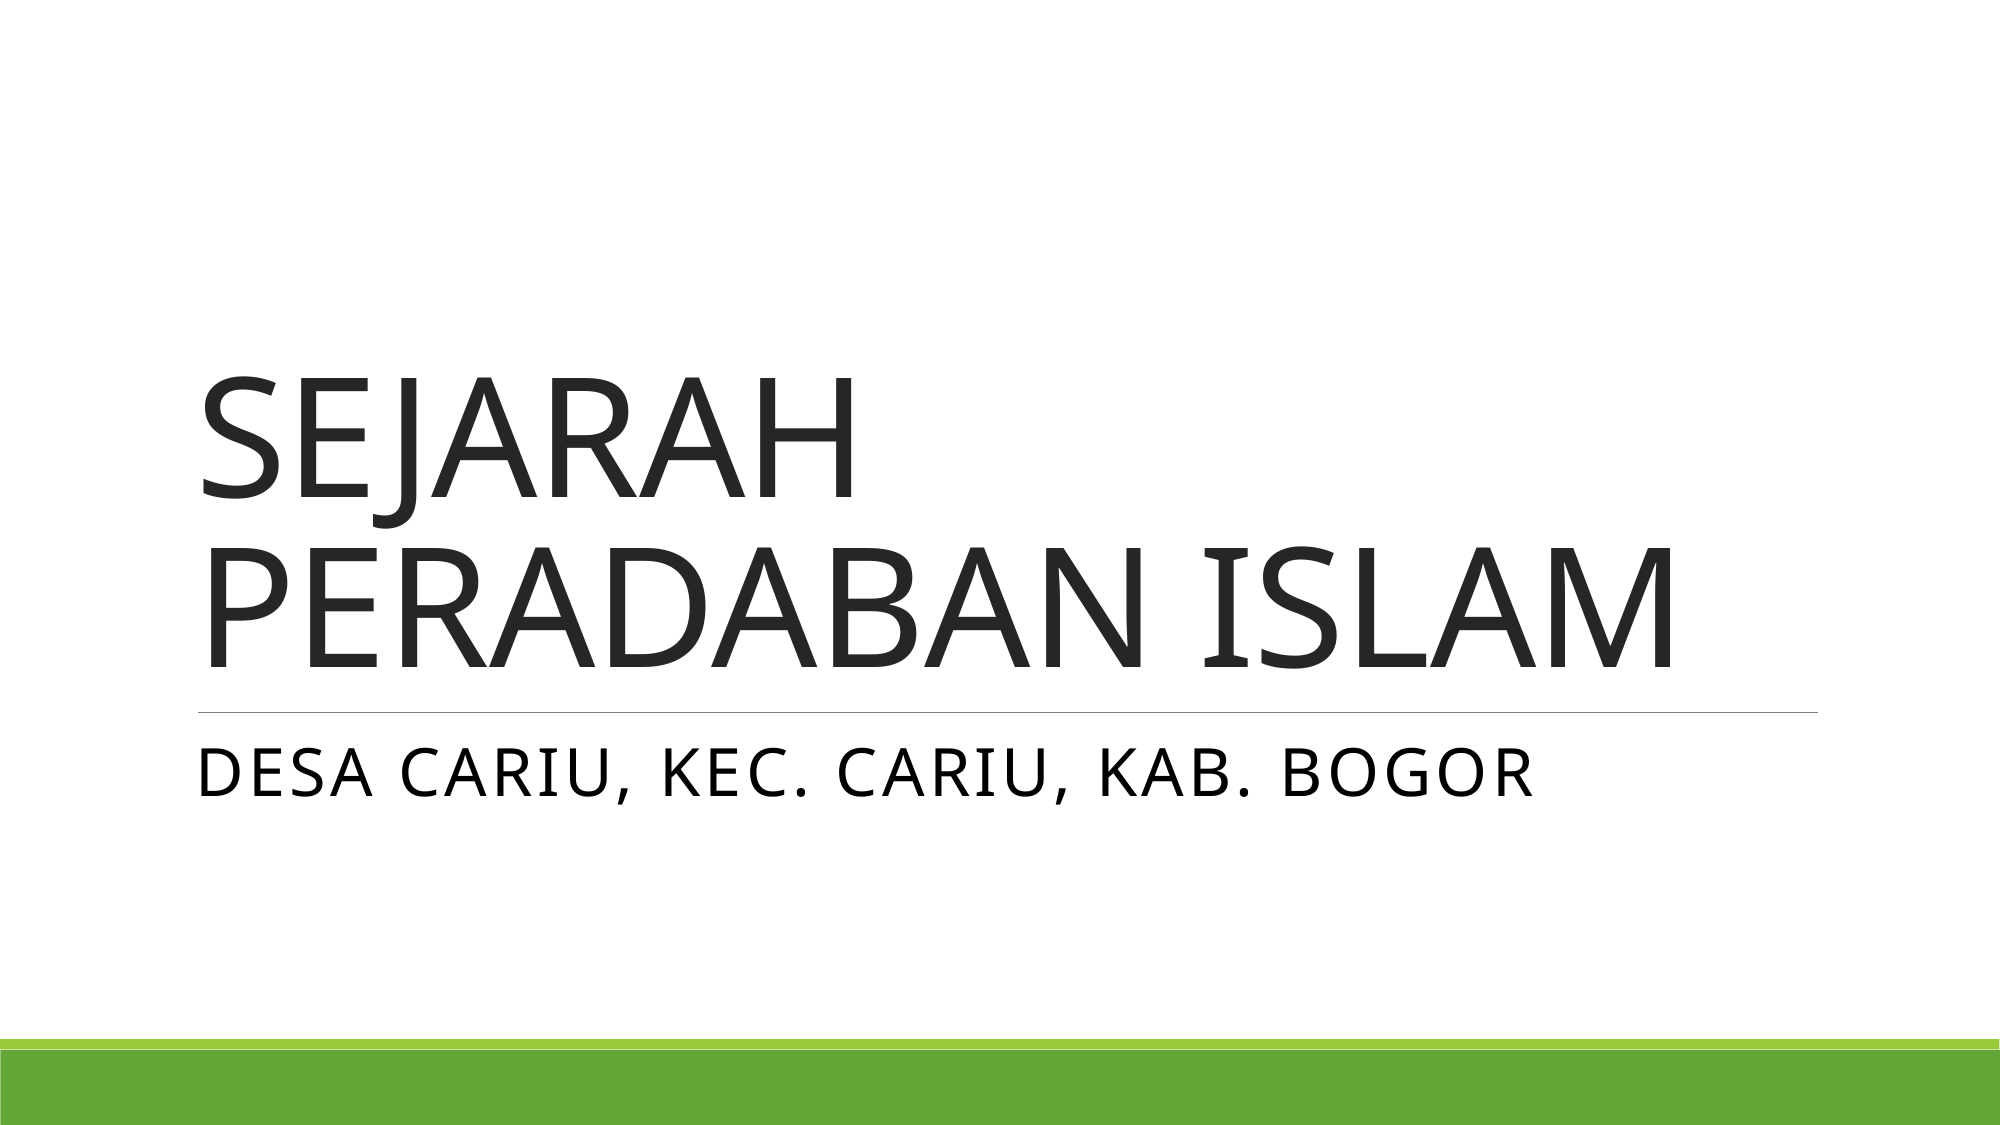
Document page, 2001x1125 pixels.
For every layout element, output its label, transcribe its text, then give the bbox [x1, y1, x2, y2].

title SEJARAH PERADABAN ISLAM [180, 124, 1830, 710]
subtitle DESA CARIU, KEC. CARIU, KAB. BOGOR [180, 730, 1831, 919]
